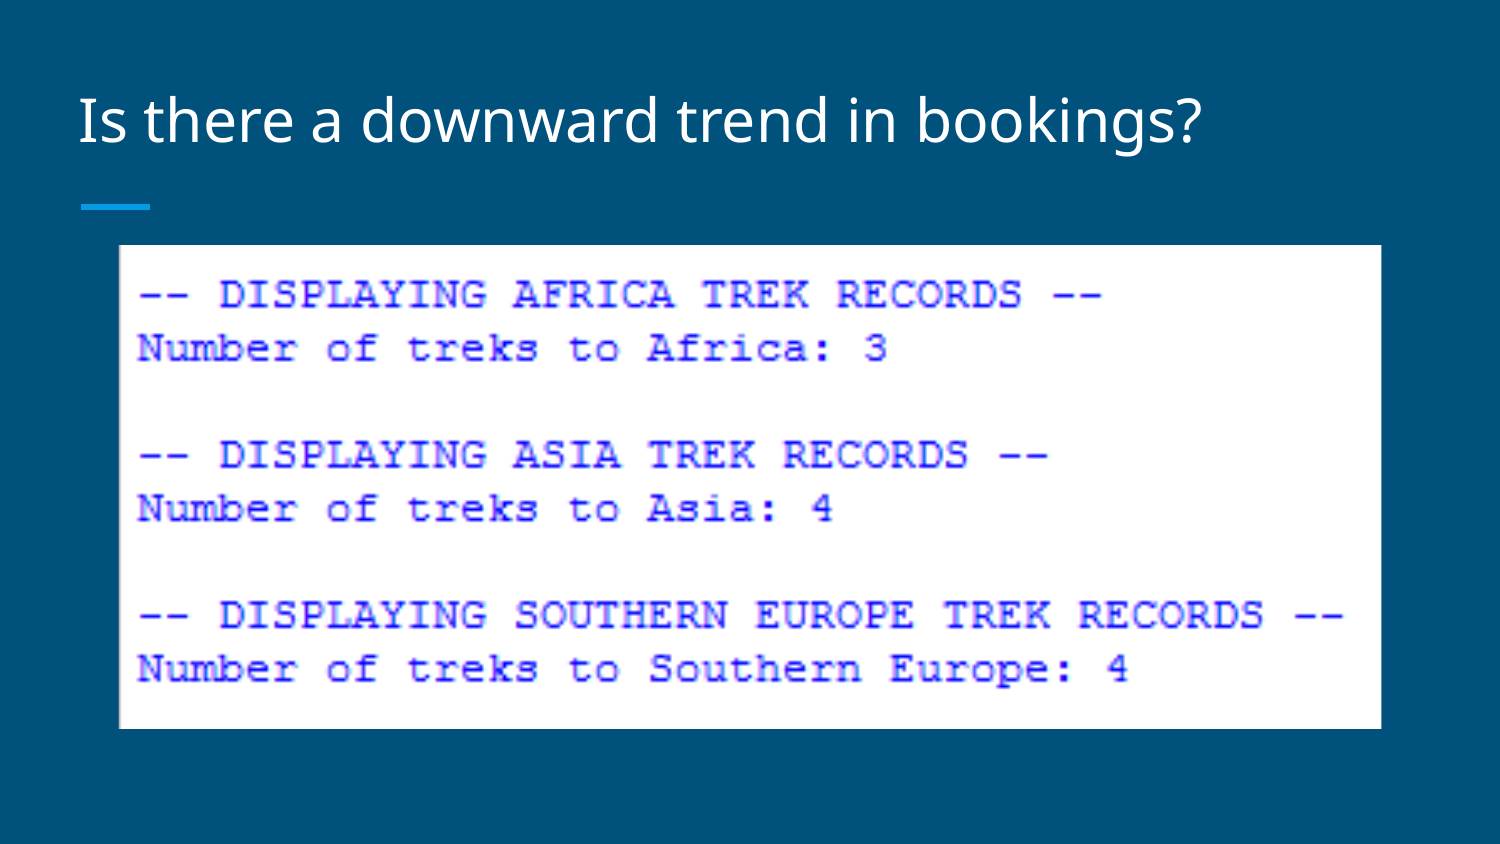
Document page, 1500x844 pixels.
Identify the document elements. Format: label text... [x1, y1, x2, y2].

picture [119, 246, 1381, 728]
title Is there a downward trend in bookings? [63, 62, 1437, 176]
